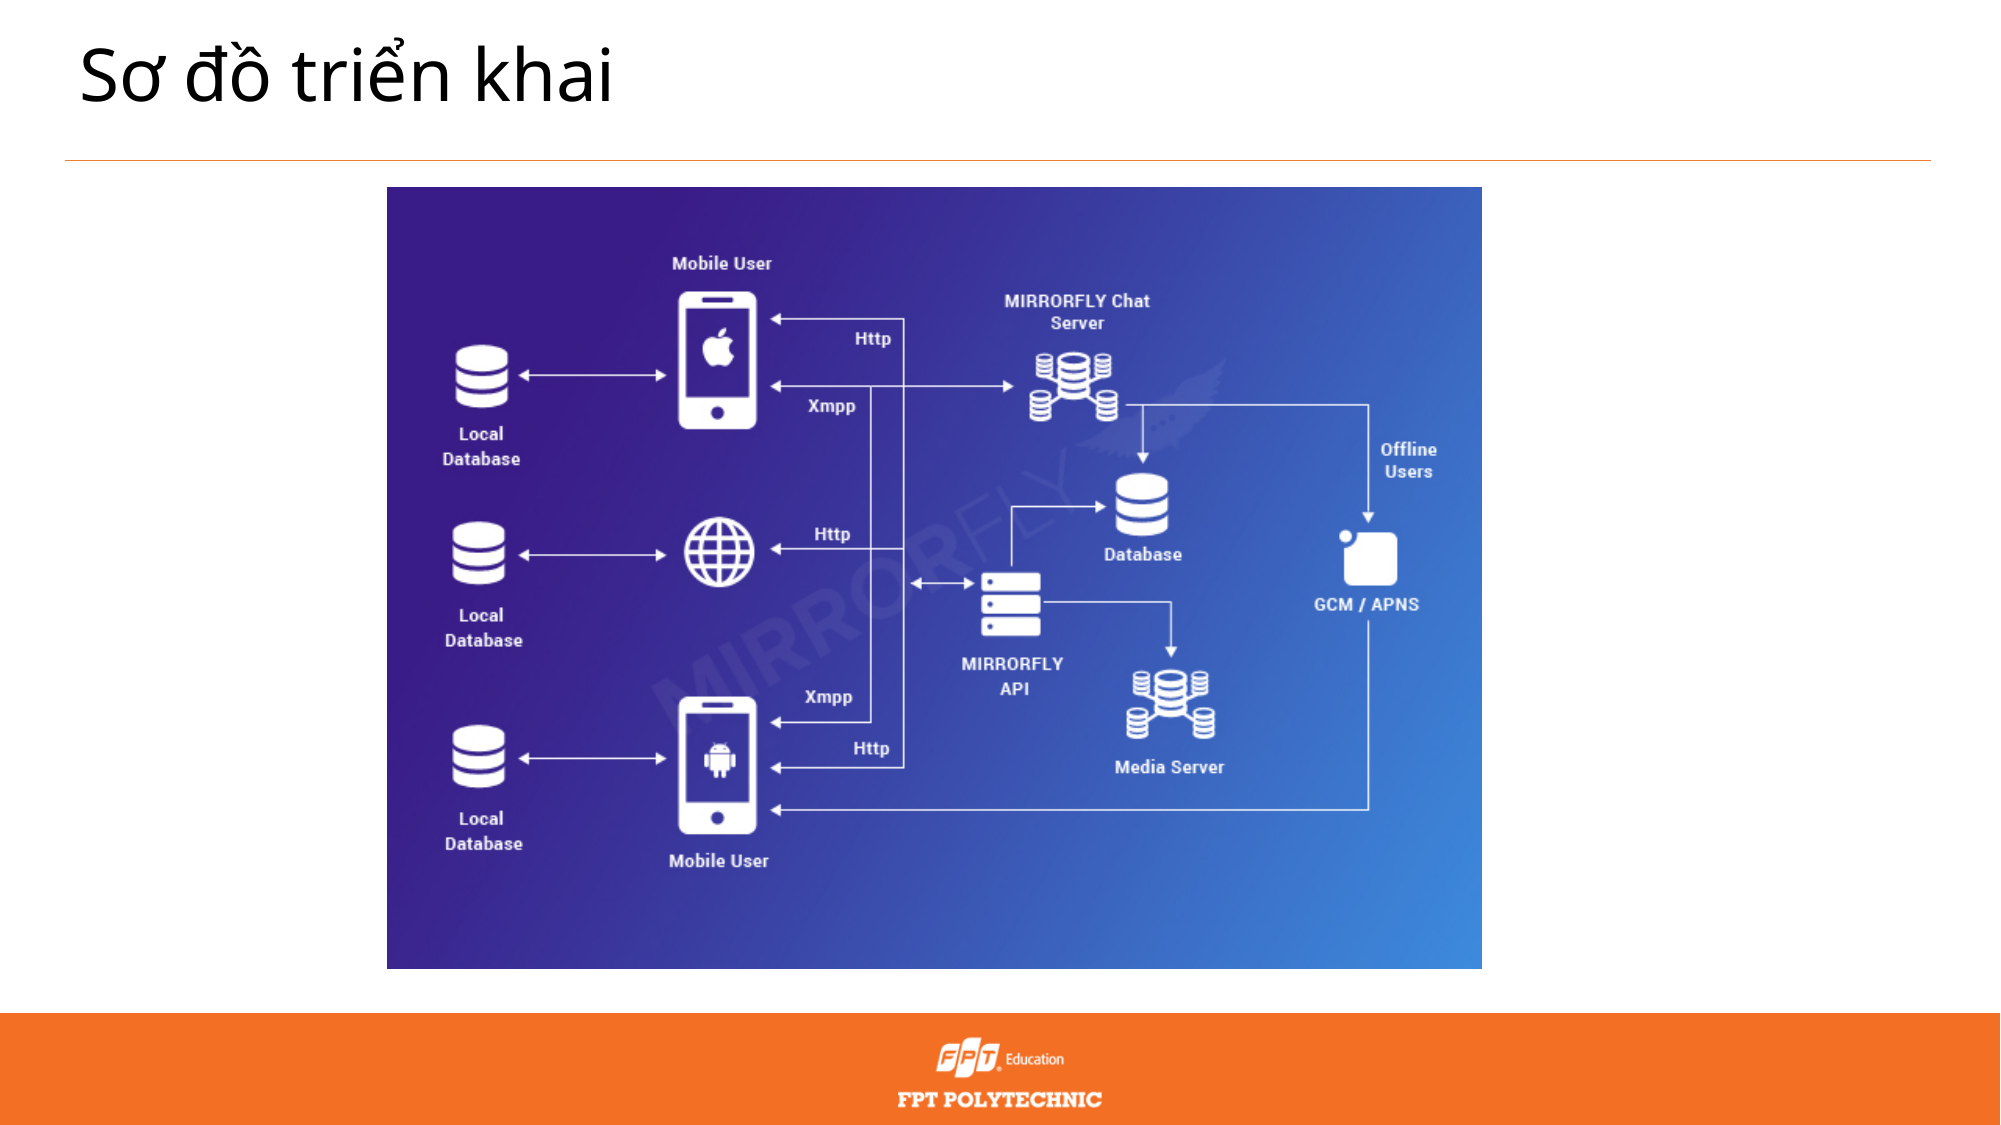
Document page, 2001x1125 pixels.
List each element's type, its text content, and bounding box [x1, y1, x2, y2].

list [387, 187, 1482, 969]
title Sơ đồ triển khai [64, 18, 1932, 138]
picture [897, 1036, 1103, 1109]
